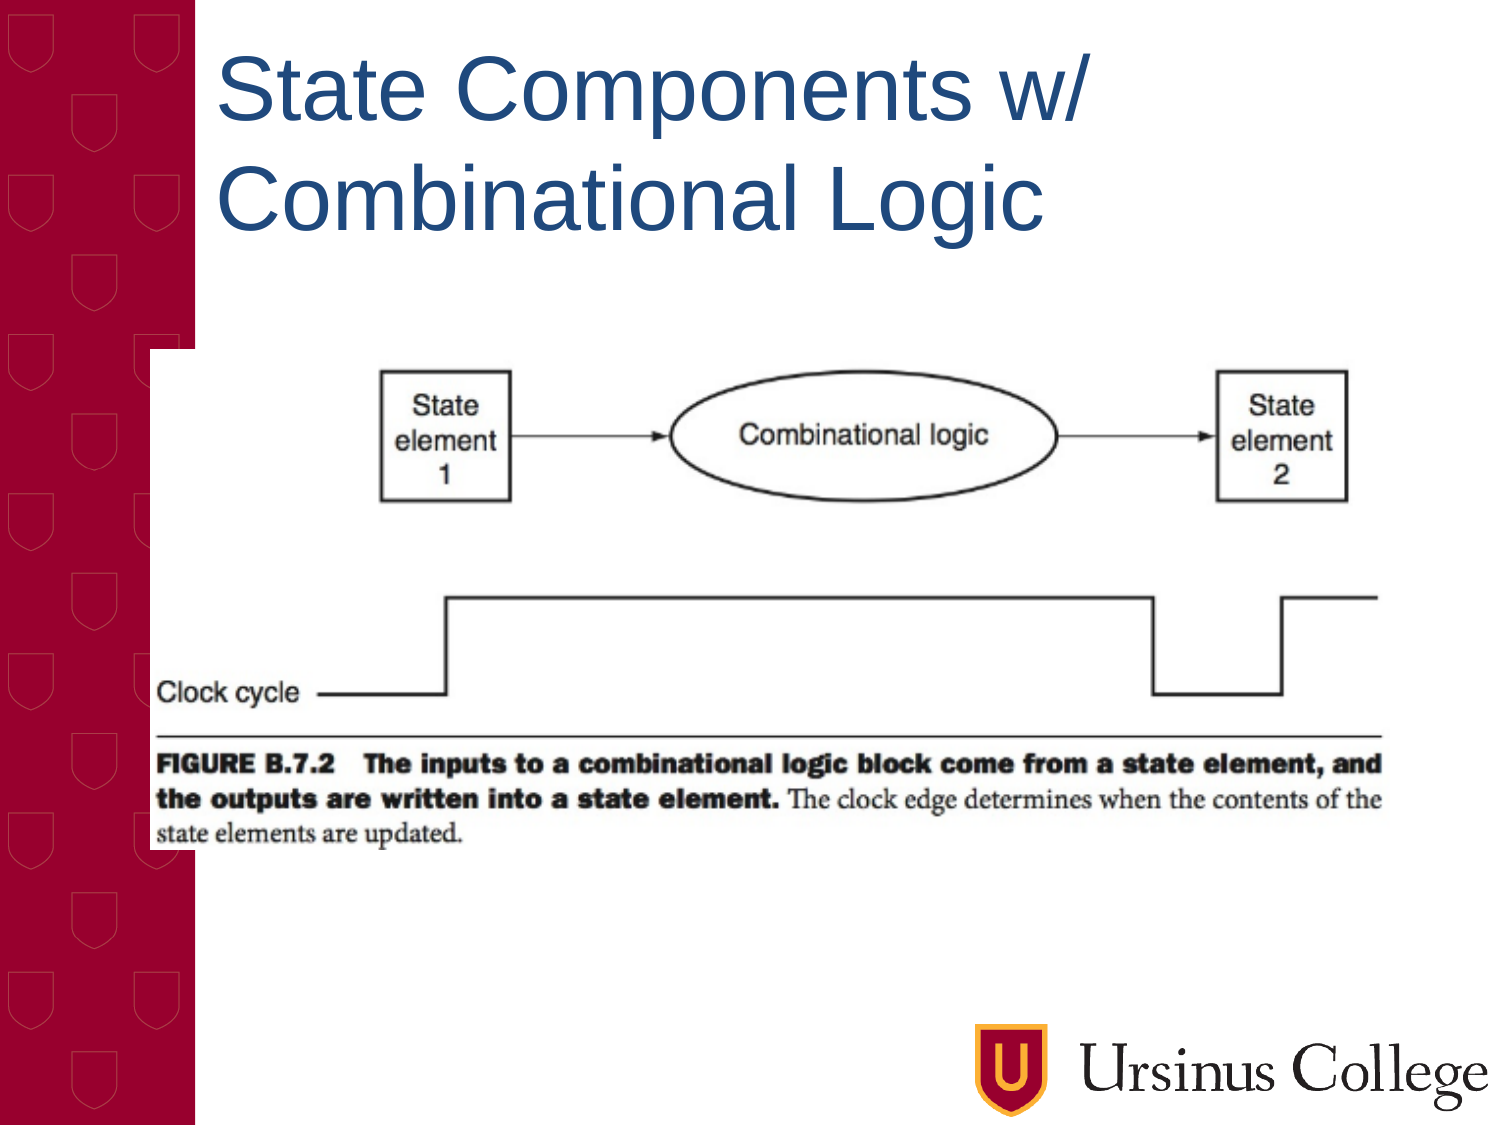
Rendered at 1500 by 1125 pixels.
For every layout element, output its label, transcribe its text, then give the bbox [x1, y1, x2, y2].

picture [0, 0, 196, 1125]
picture [975, 1024, 1488, 1117]
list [149, 349, 1390, 850]
title State Components w/ Combinational Logic [200, 45, 1425, 233]
